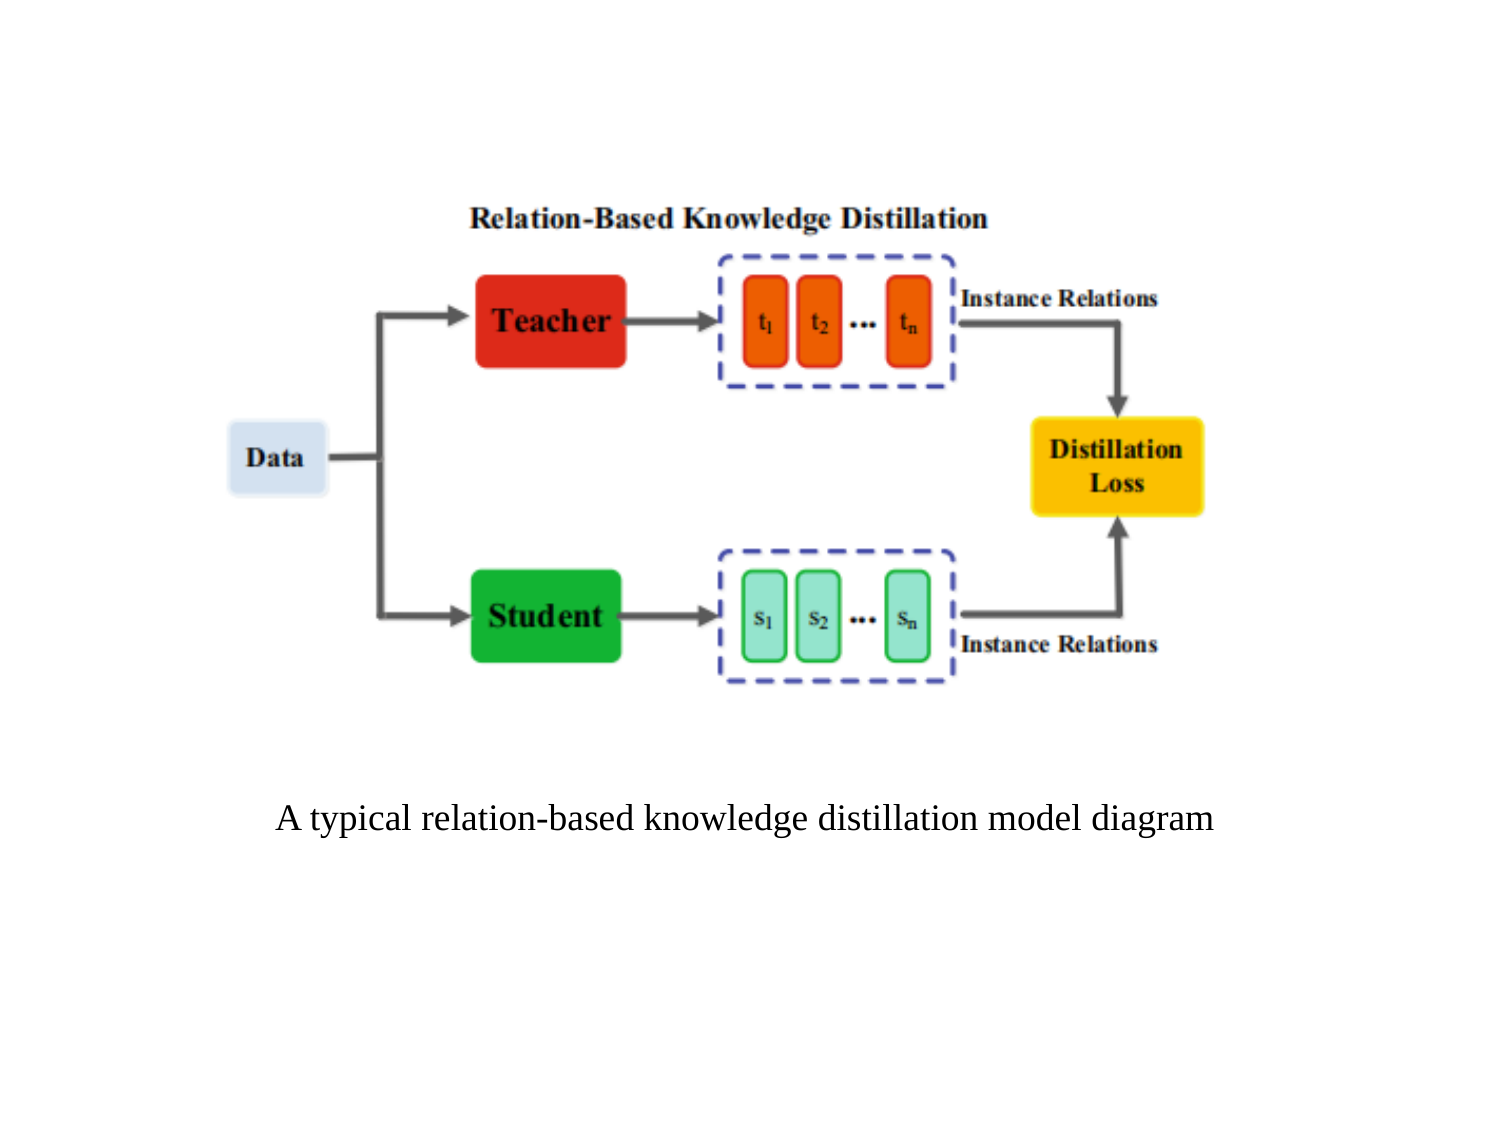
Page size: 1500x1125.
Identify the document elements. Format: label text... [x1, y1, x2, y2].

picture [206, 172, 1252, 717]
text_box A typical relation-based knowledge distillation model diagram [260, 785, 1306, 846]
